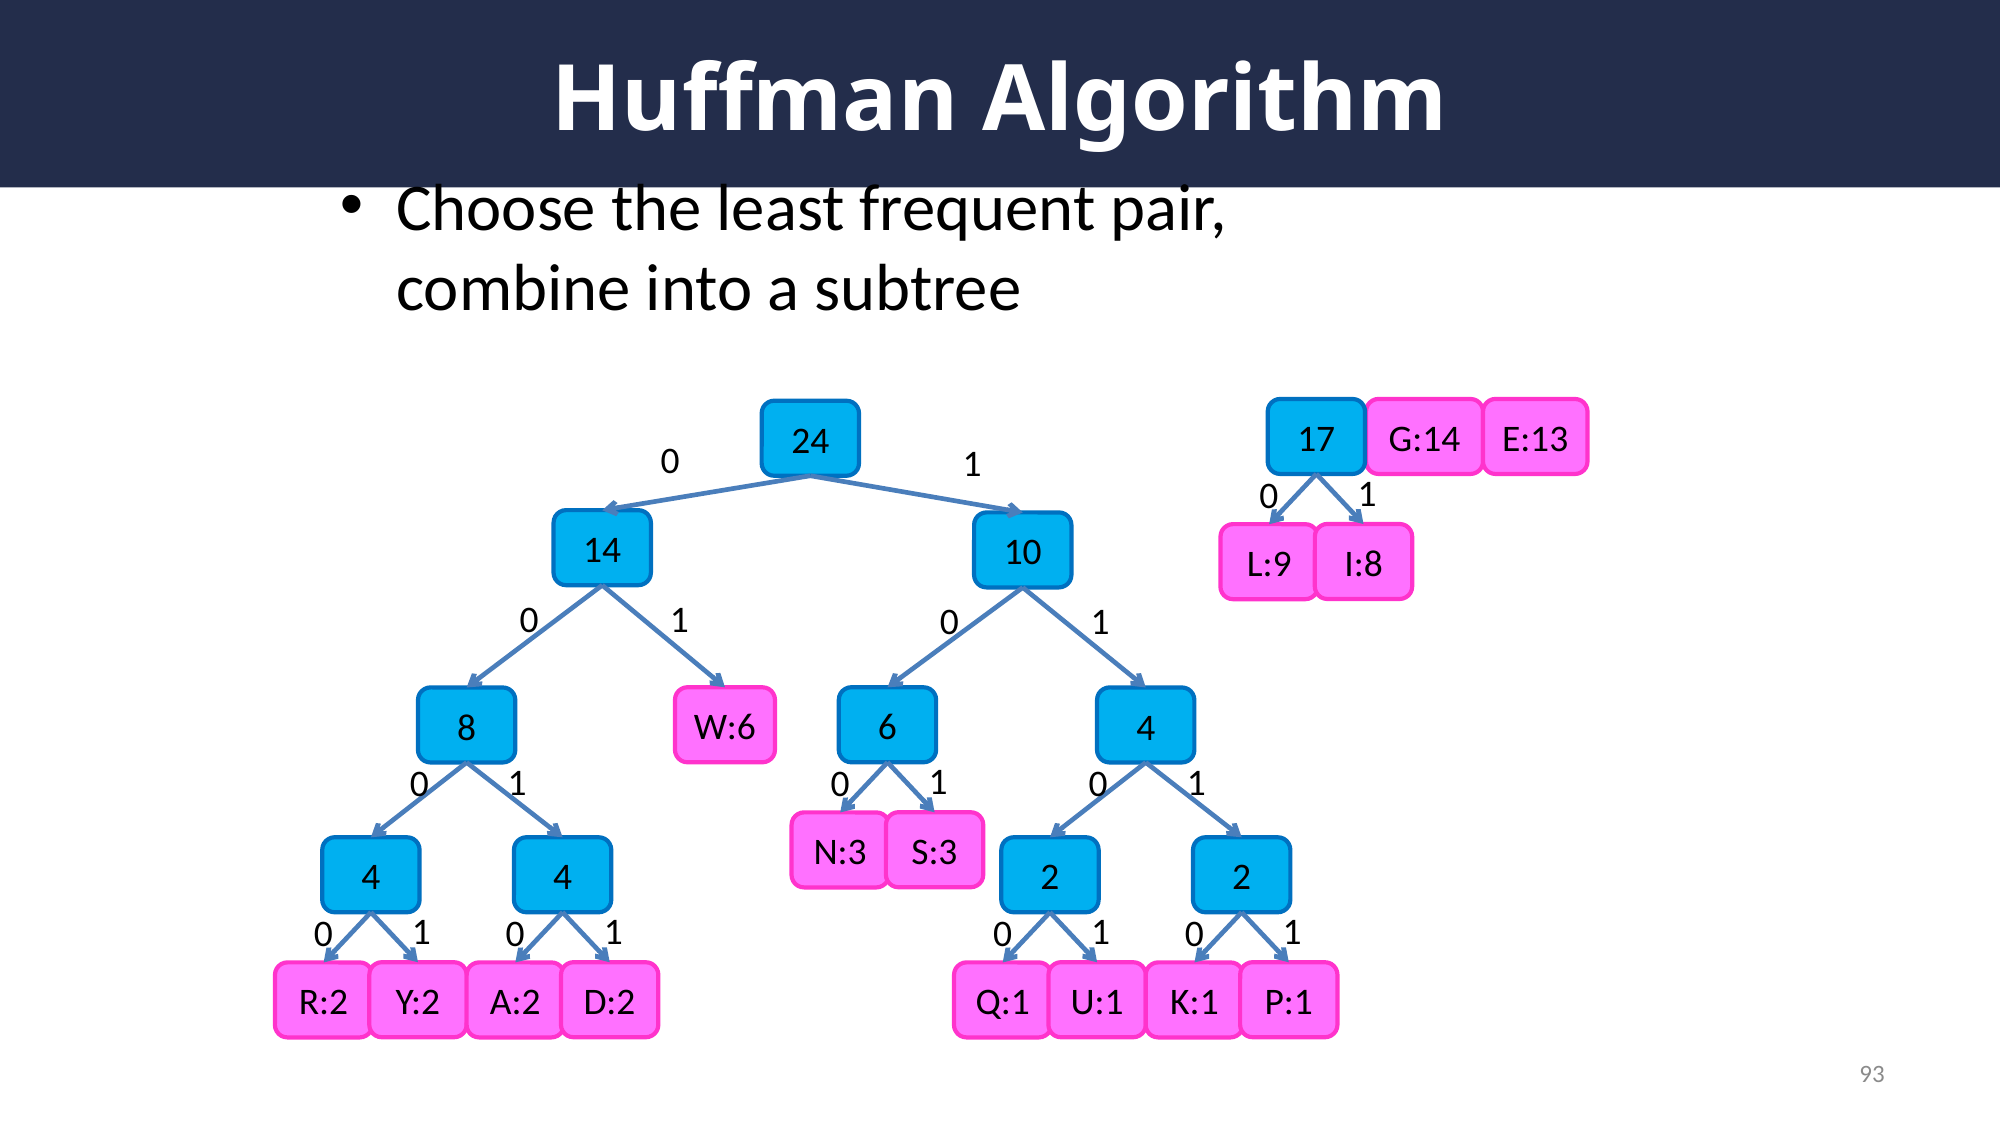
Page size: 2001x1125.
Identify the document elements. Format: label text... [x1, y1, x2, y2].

text_box E:13 [1480, 396, 1590, 477]
list Choose the least frequent pair, combine into a subtree [324, 149, 1435, 338]
text_box G:14 [1377, 396, 1483, 477]
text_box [274, 400, 1338, 1038]
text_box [1220, 398, 1413, 600]
title Huffman Algorithm [99, 24, 1900, 163]
slide_number 93 [1433, 1042, 1900, 1103]
